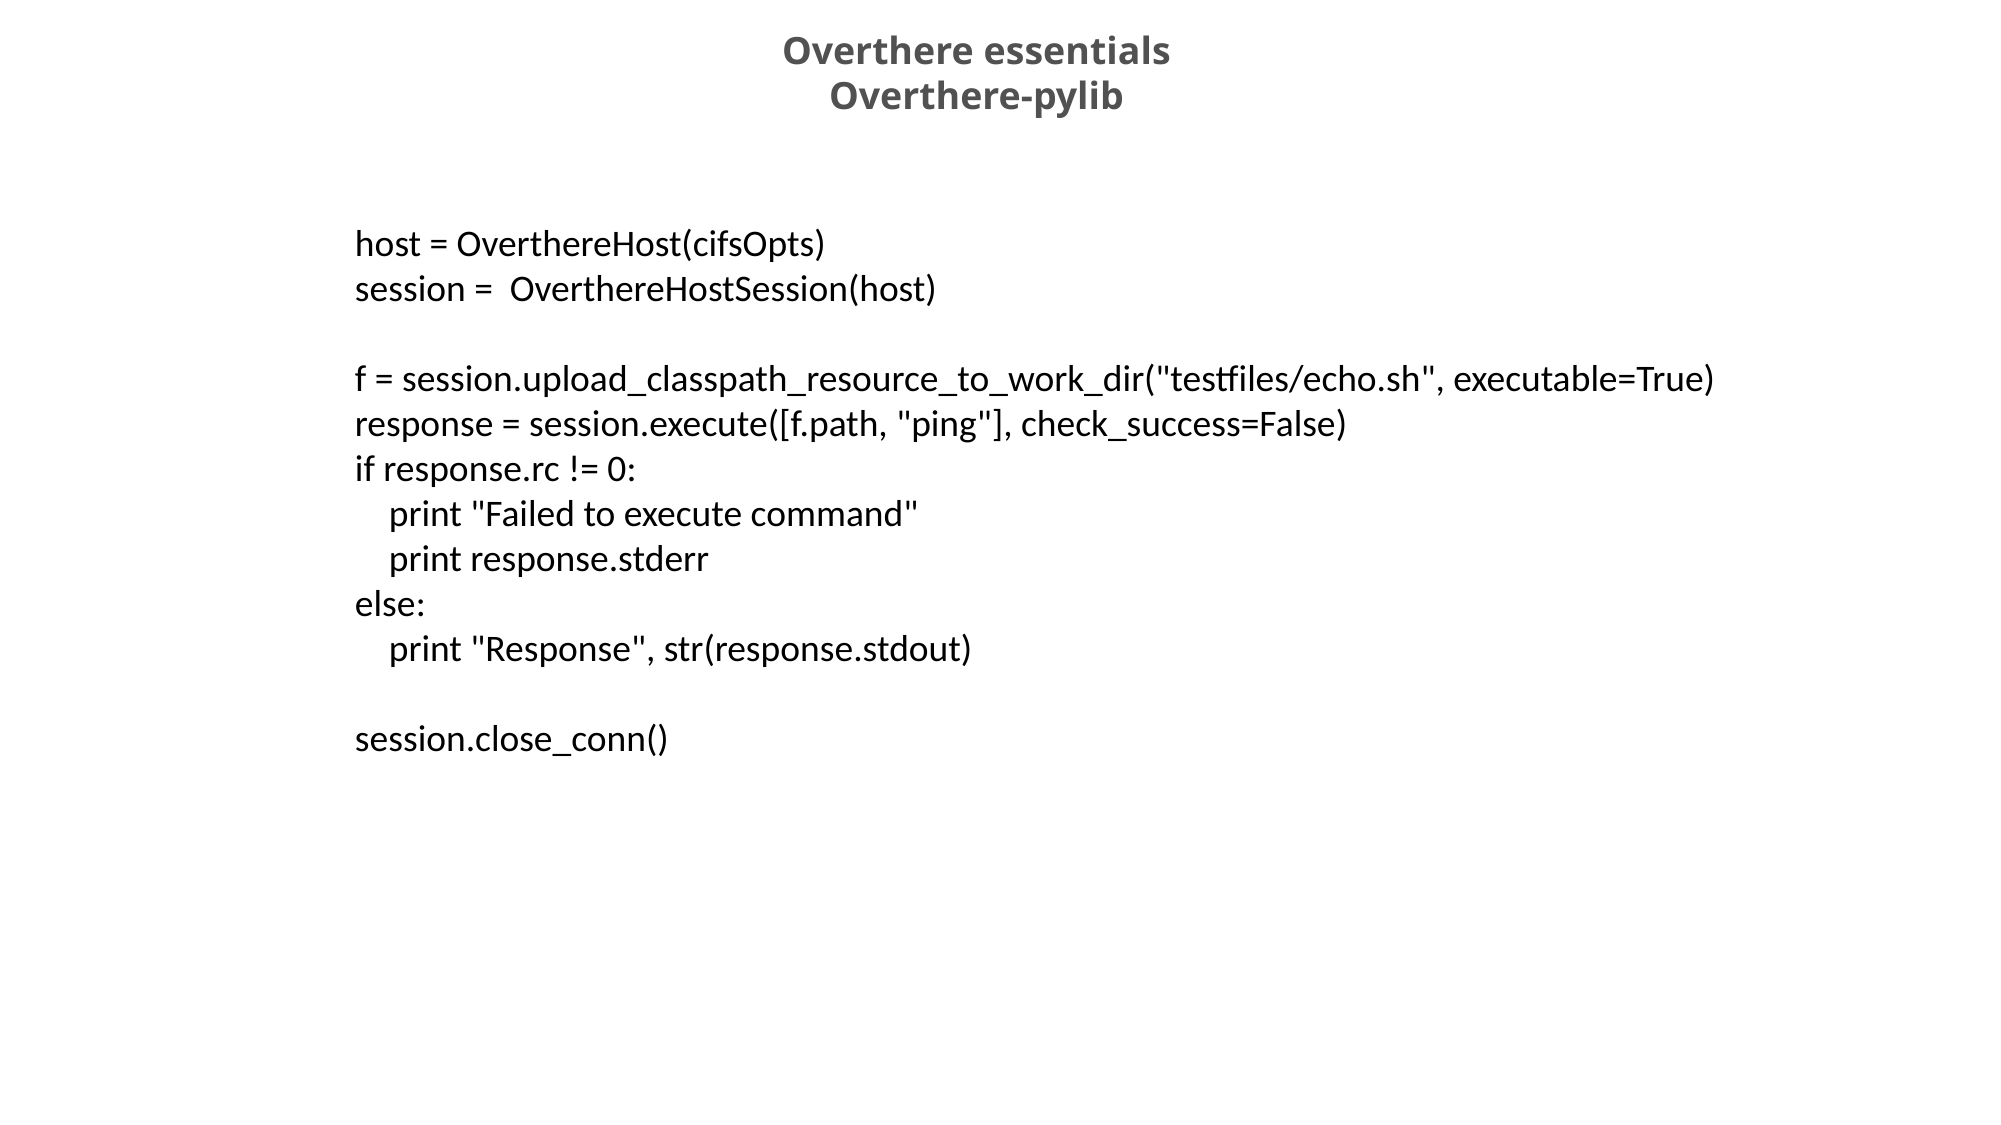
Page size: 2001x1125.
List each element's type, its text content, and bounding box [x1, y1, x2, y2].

text_box host = OverthereHost(cifsOpts) session = OverthereHostSession(host) f = session.upload_classpath_resource_to_work_dir("testfiles/echo.sh", executable=True) response = session.execute([f.path, "ping"], check_success=False) if response.rc != 0: print "Failed to execute command" print response.stderr else: print "Response", str(response.stdout) session.close_conn() [340, 211, 1733, 767]
text_box Overthere essentials Overthere-pylib [476, 19, 1477, 125]
